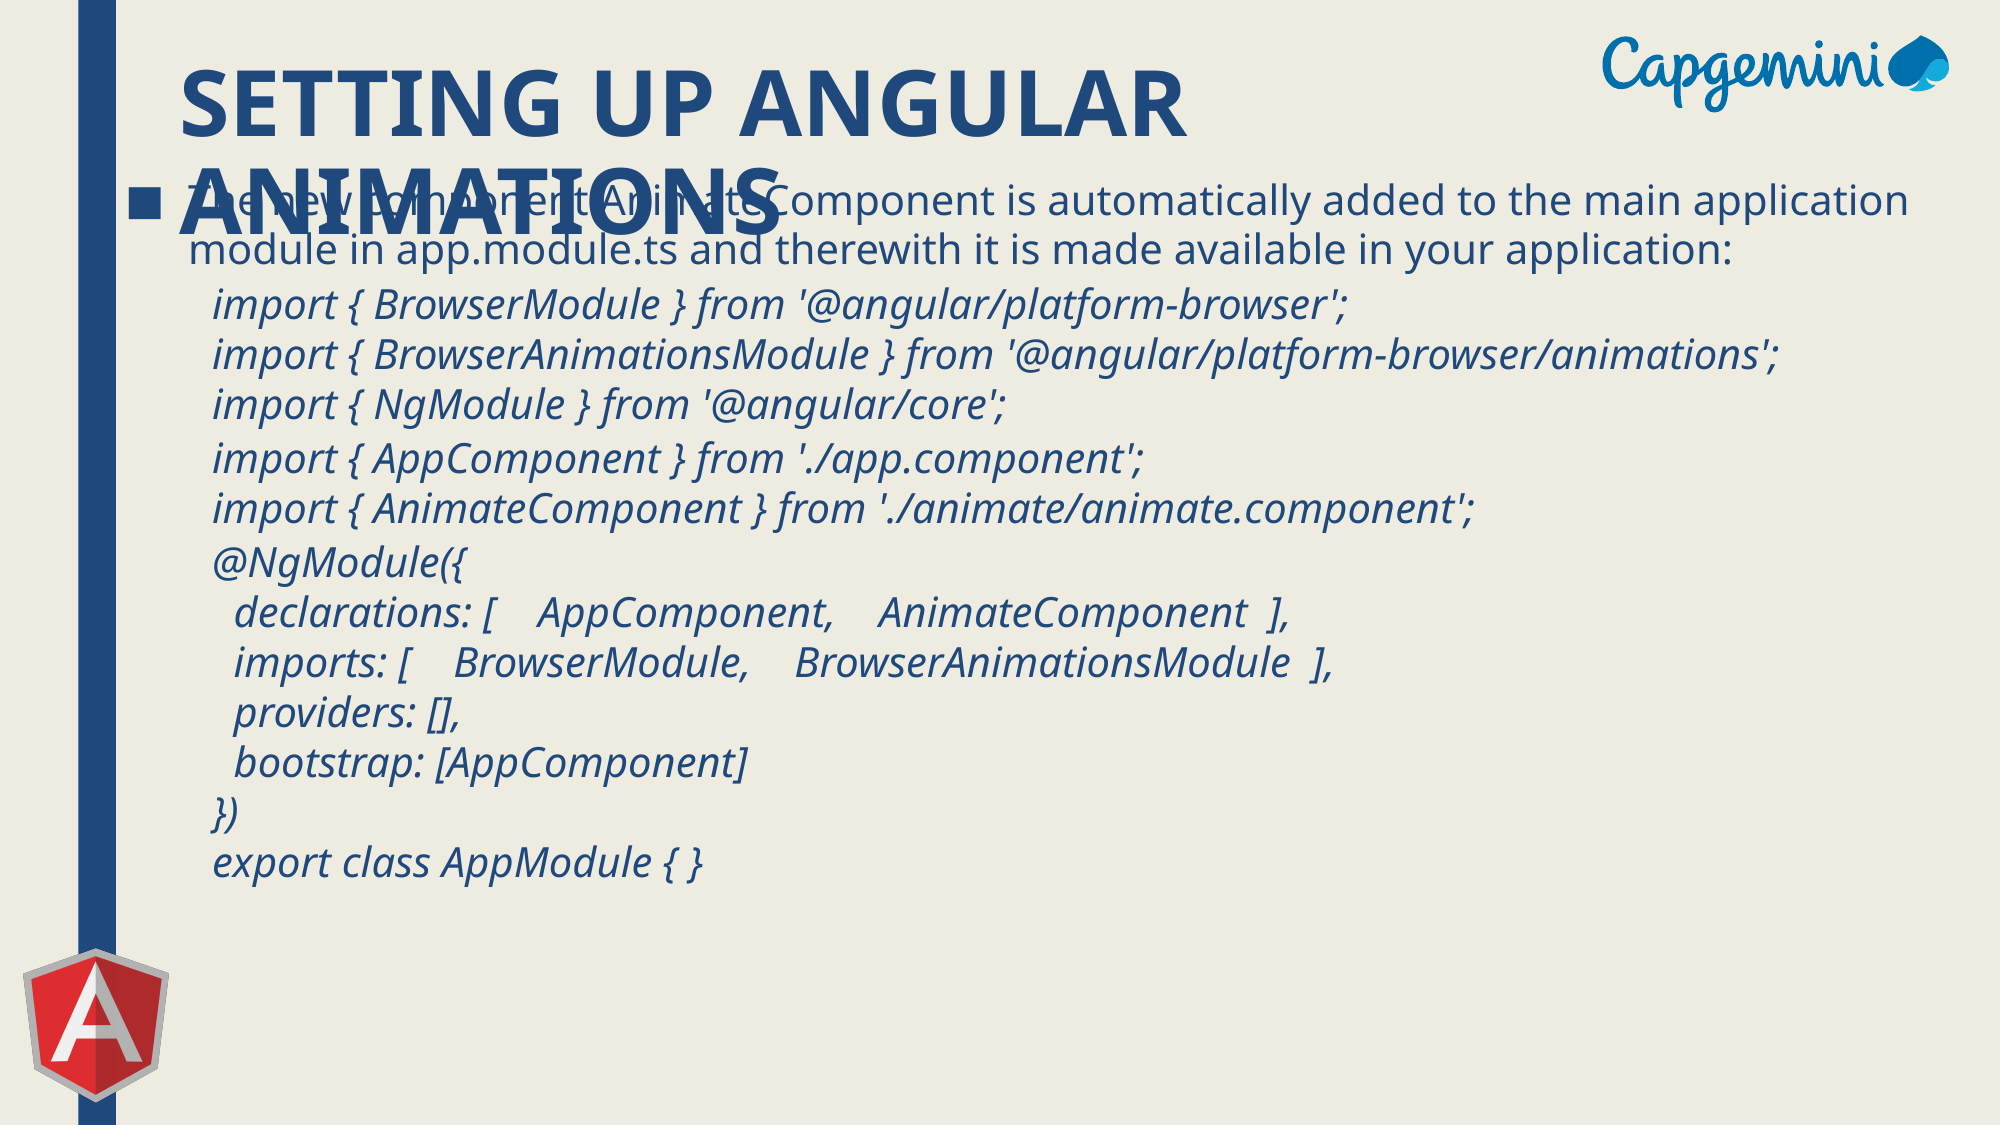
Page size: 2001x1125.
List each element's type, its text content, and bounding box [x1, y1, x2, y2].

title Setting Up Angular Animations [164, 50, 1779, 165]
list The new component AnimateComponent is automatically added to the main application module in app.module.ts and therewith it is made available in your application: import { BrowserModule } from '@angular/platform-browser'; import { BrowserAnimationsModule } from '@angular/platform-browser/animations'; import { NgModule } from '@angular/core'; import { AppComponent } from './app.component'; import { AnimateComponent } from './animate/animate.component'; @NgModule({ declarations: [ AppComponent, AnimateComponent ], imports: [ BrowserModule, BrowserAnimationsModule ], providers: [], bootstrap: [AppComponent] }) export class AppModule { } [110, 165, 1978, 1035]
picture [23, 948, 169, 1103]
